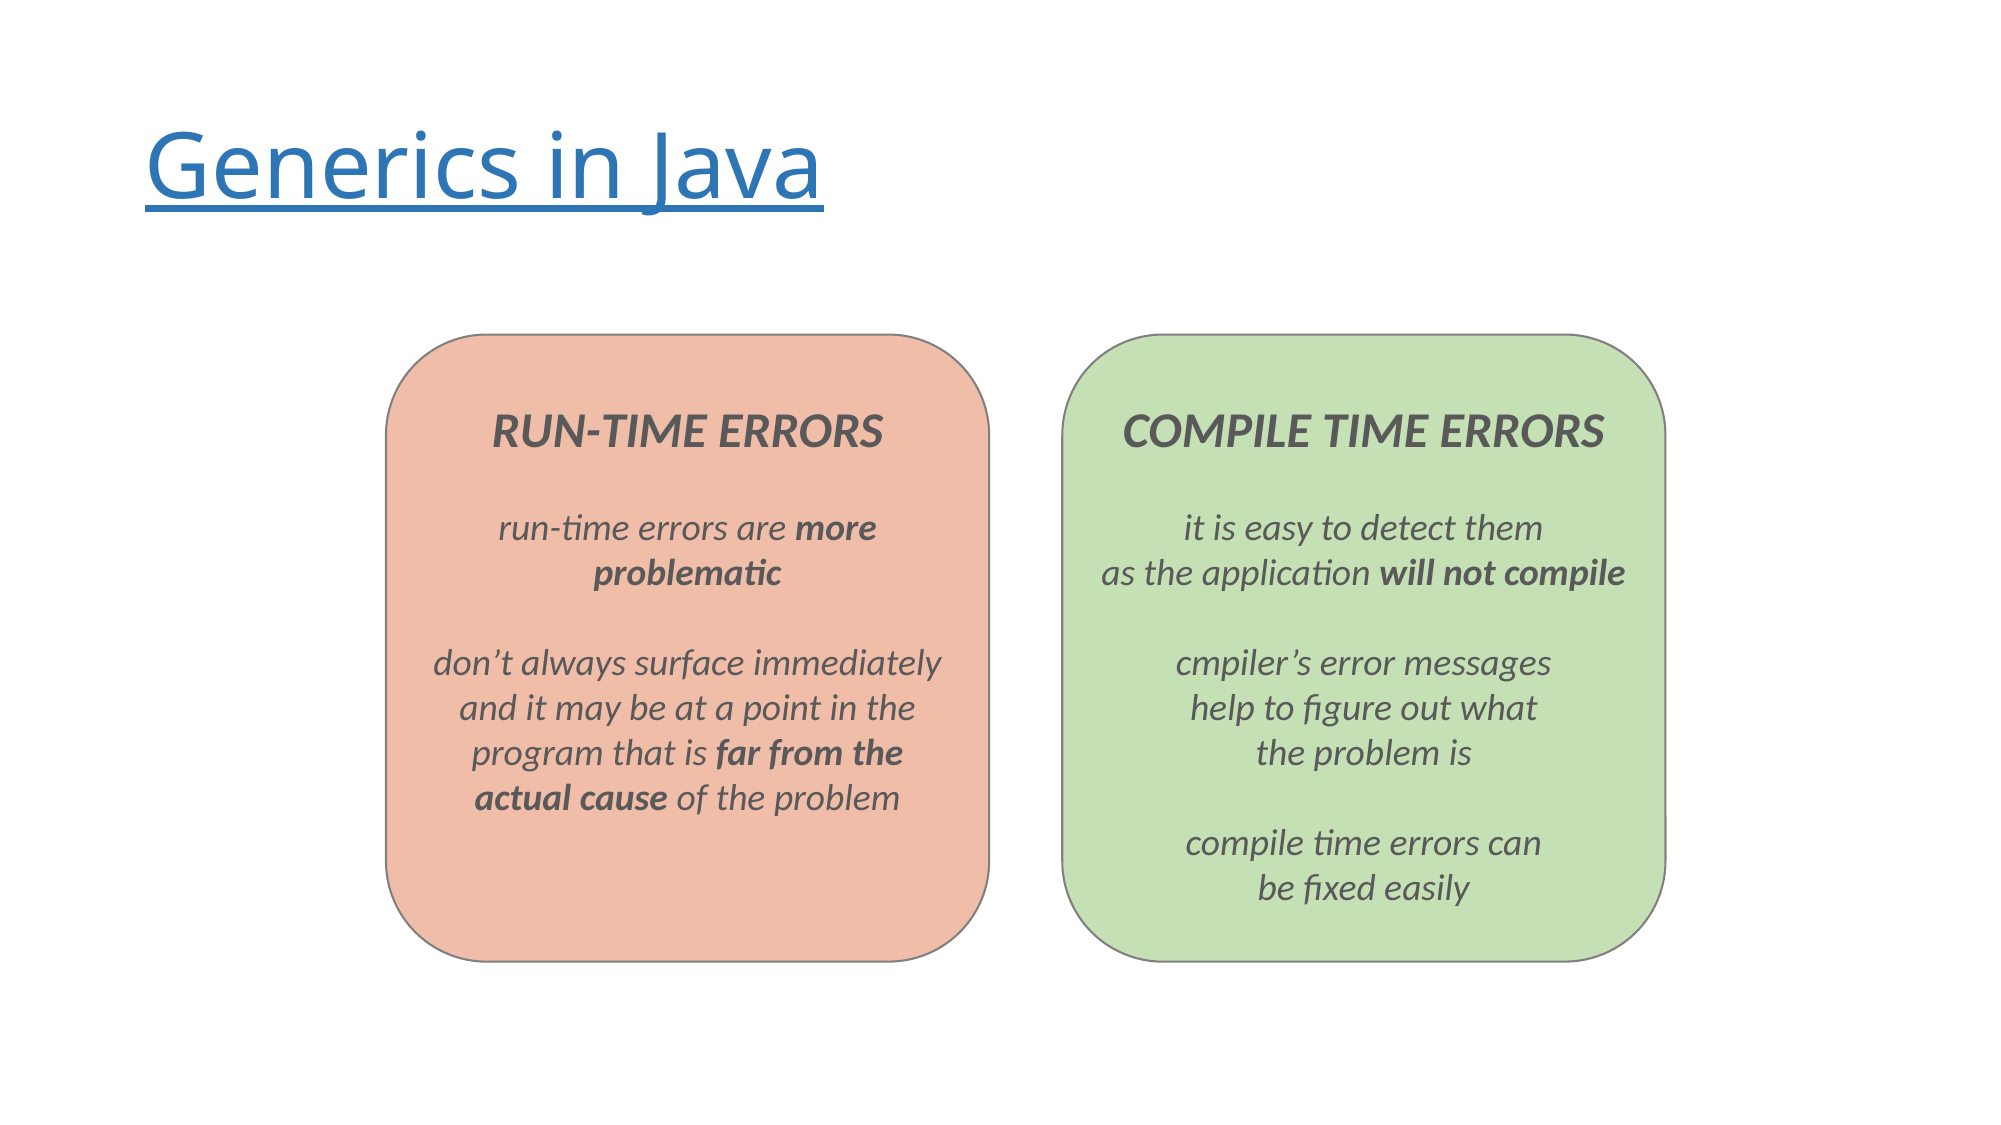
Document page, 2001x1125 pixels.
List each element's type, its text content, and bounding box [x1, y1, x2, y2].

text_box [1062, 334, 1666, 962]
text_box COMPILE TIME ERRORS it is easy to detect them as the application will not compile cmpiler’s error messages help to figure out what the problem is compile time errors can be fixed easily [1093, 390, 1634, 916]
text_box [385, 334, 990, 962]
text_box RUN-TIME ERRORS run-time errors are more problematic don’t always surface immediately and it may be at a point in the program that is far from the actual cause of the problem [425, 390, 950, 826]
title Generics in Java [136, 59, 1863, 278]
